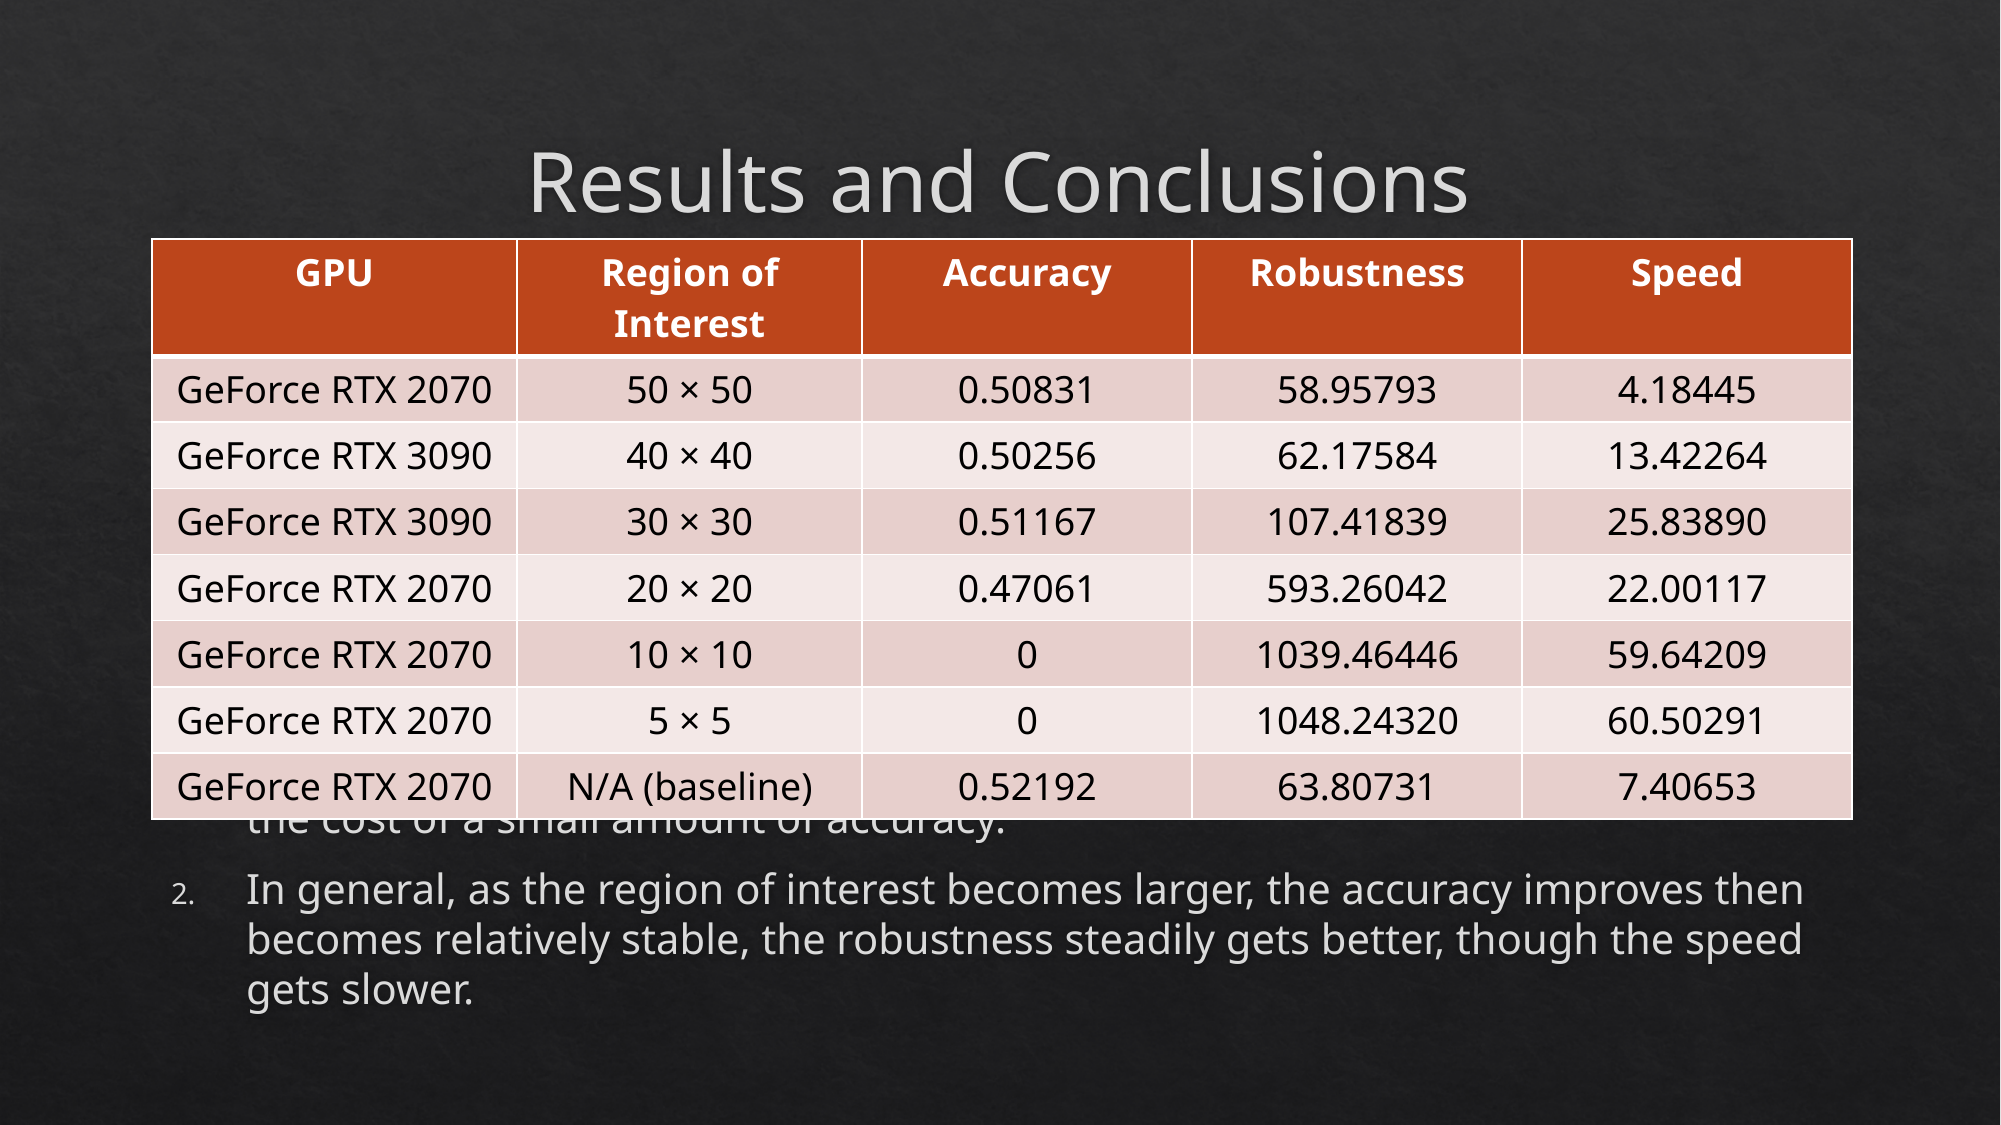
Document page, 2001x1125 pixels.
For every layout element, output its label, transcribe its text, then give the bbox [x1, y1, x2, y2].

table_cell 1039.46446 [1193, 621, 1521, 686]
table_cell 58.95793 [1193, 359, 1521, 421]
table_cell GeForce RTX 2070 [153, 359, 516, 421]
table_cell 63.80731 [1193, 754, 1521, 818]
title Results and Conclusions [149, 99, 1849, 260]
table_header Accuracy [863, 240, 1191, 354]
table_header GPU [153, 240, 516, 354]
table_cell GeForce RTX 2070 [153, 754, 516, 818]
table_cell 0.51167 [863, 489, 1191, 554]
table_cell 0.47061 [863, 555, 1191, 620]
table_cell 0.50256 [863, 423, 1191, 488]
table_header Region of Interest [518, 240, 861, 354]
table_cell 593.26042 [1193, 555, 1521, 620]
table_cell 40 × 40 [518, 423, 861, 488]
table_cell 0 [863, 688, 1191, 752]
table_cell 0 [863, 621, 1191, 686]
table_cell 62.17584 [1193, 423, 1521, 488]
table_cell 22.00117 [1523, 555, 1851, 620]
table_cell 50 × 50 [518, 359, 861, 421]
table_cell N/A (baseline) [518, 754, 861, 818]
table_header Robustness [1193, 240, 1521, 354]
table_cell 5 × 5 [518, 688, 861, 752]
table_cell 0.52192 [863, 754, 1191, 818]
table_cell 7.40653 [1523, 754, 1851, 818]
table_cell 107.41839 [1193, 489, 1521, 554]
table_cell 20 × 20 [518, 555, 861, 620]
table_cell 30 × 30 [518, 489, 861, 554]
table_cell GeForce RTX 2070 [153, 688, 516, 752]
table_cell GeForce RTX 2070 [153, 621, 516, 686]
table_cell 13.42264 [1523, 423, 1851, 488]
table_cell 60.50291 [1523, 688, 1851, 752]
table_cell GeForce RTX 3090 [153, 489, 516, 554]
table_header Speed [1523, 240, 1851, 354]
table_cell 25.83890 [1523, 489, 1851, 554]
table_cell 0.50831 [863, 359, 1191, 421]
table_cell 59.64209 [1523, 621, 1851, 686]
table_cell 4.18445 [1523, 359, 1851, 421]
list With a large enough region of interest, mean shift improves on the robustness at the cost of a small amount of accuracy. In general, as the region of interest becomes larger, the accuracy improves then becomes relatively stable, the robustness steadily gets better, though the speed gets slower. [149, 734, 1851, 985]
table_cell GeForce RTX 3090 [153, 423, 516, 488]
table_cell 1048.24320 [1193, 688, 1521, 752]
table_cell 10 × 10 [518, 621, 861, 686]
table_cell GeForce RTX 2070 [153, 555, 516, 620]
